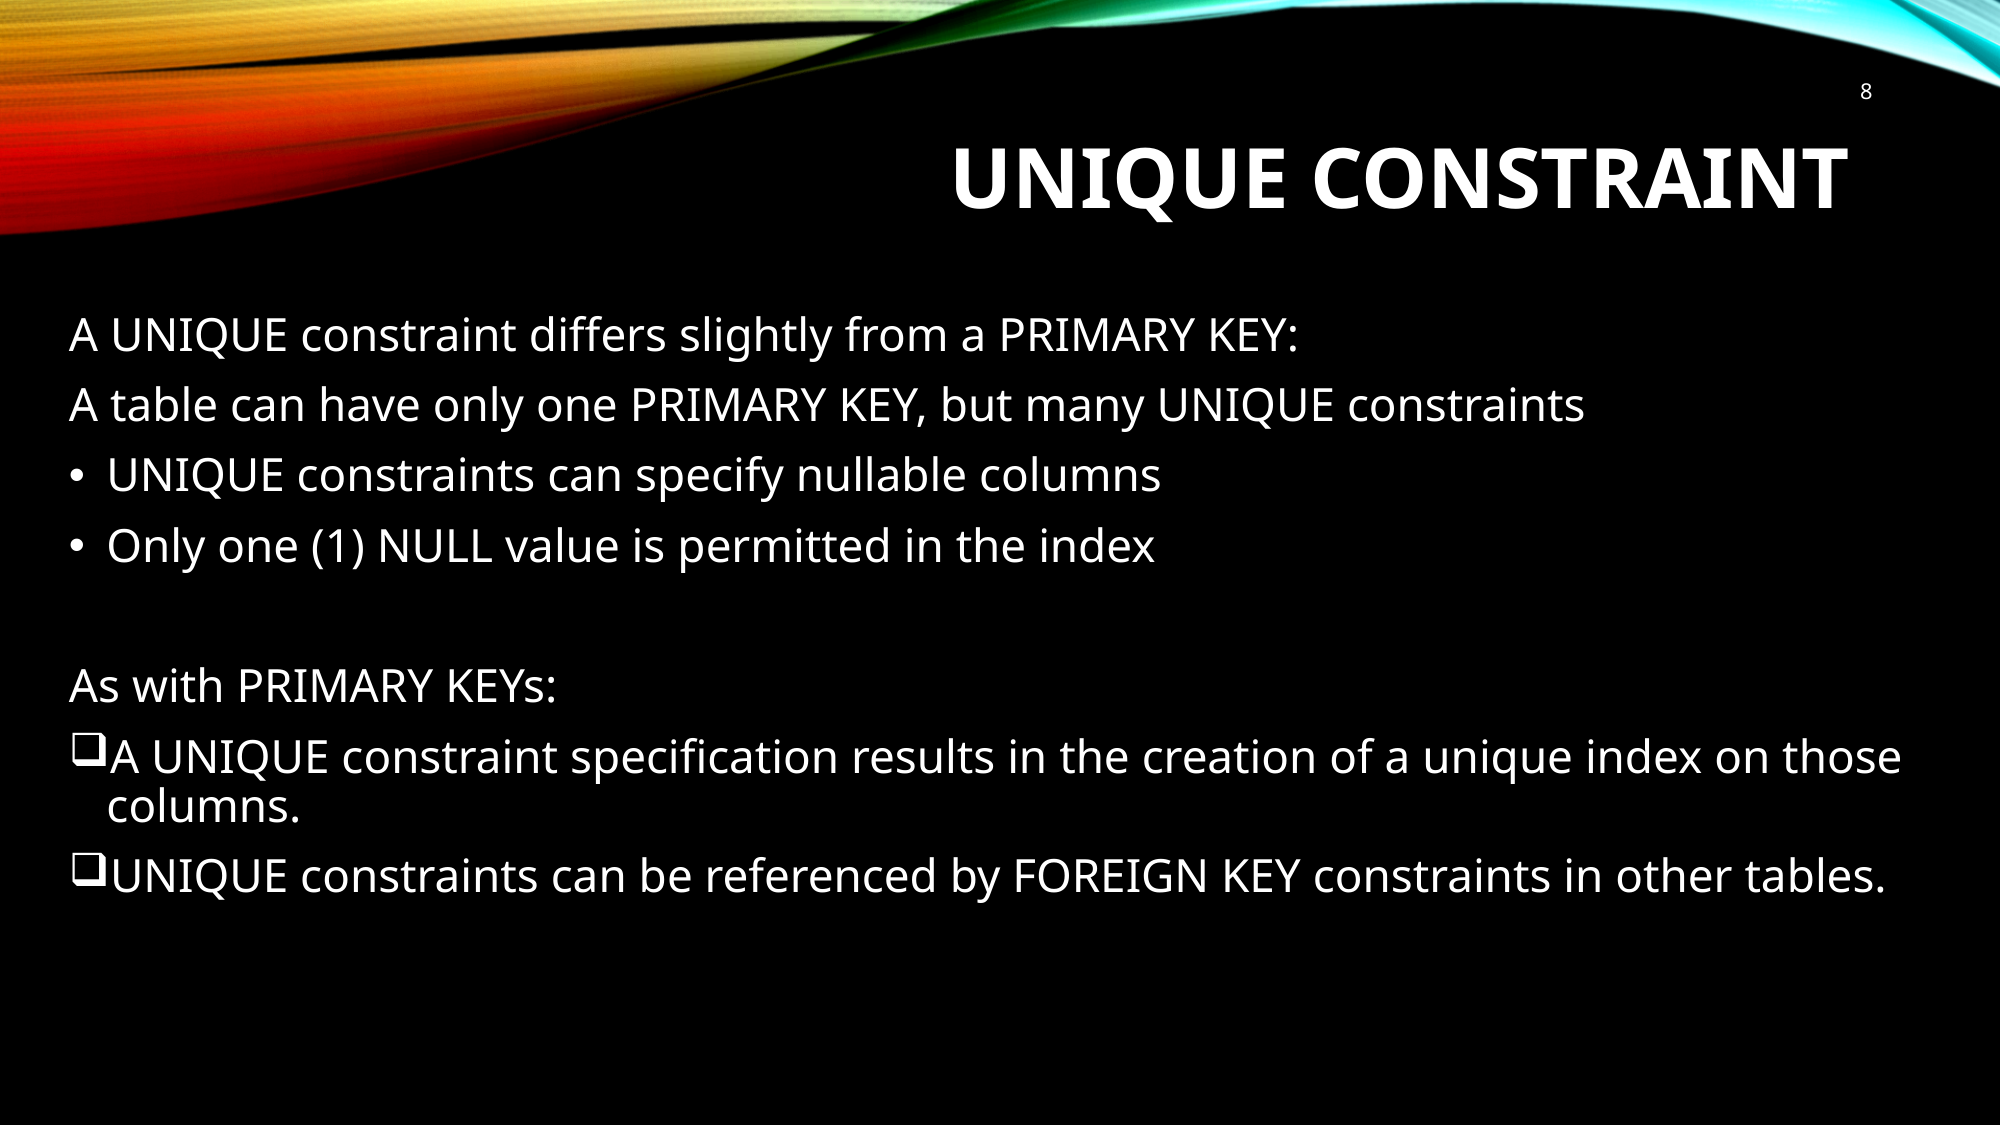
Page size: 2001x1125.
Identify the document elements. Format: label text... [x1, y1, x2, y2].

picture [0, 0, 2000, 237]
title UNIQUE constraint [474, 125, 1888, 304]
list A UNIQUE constraint differs slightly from a PRIMARY KEY: A table can have only one PRIMARY KEY, but many UNIQUE constraints UNIQUE constraints can specify nullable columns Only one (1) NULL value is permitted in the index As with PRIMARY KEYs: A UNIQUE constraint specification results in the creation of a unique index on those columns. UNIQUE constraints can be referenced by FOREIGN KEY constraints in other tables. [53, 304, 2000, 1078]
slide_number 8 [1437, 62, 1888, 123]
